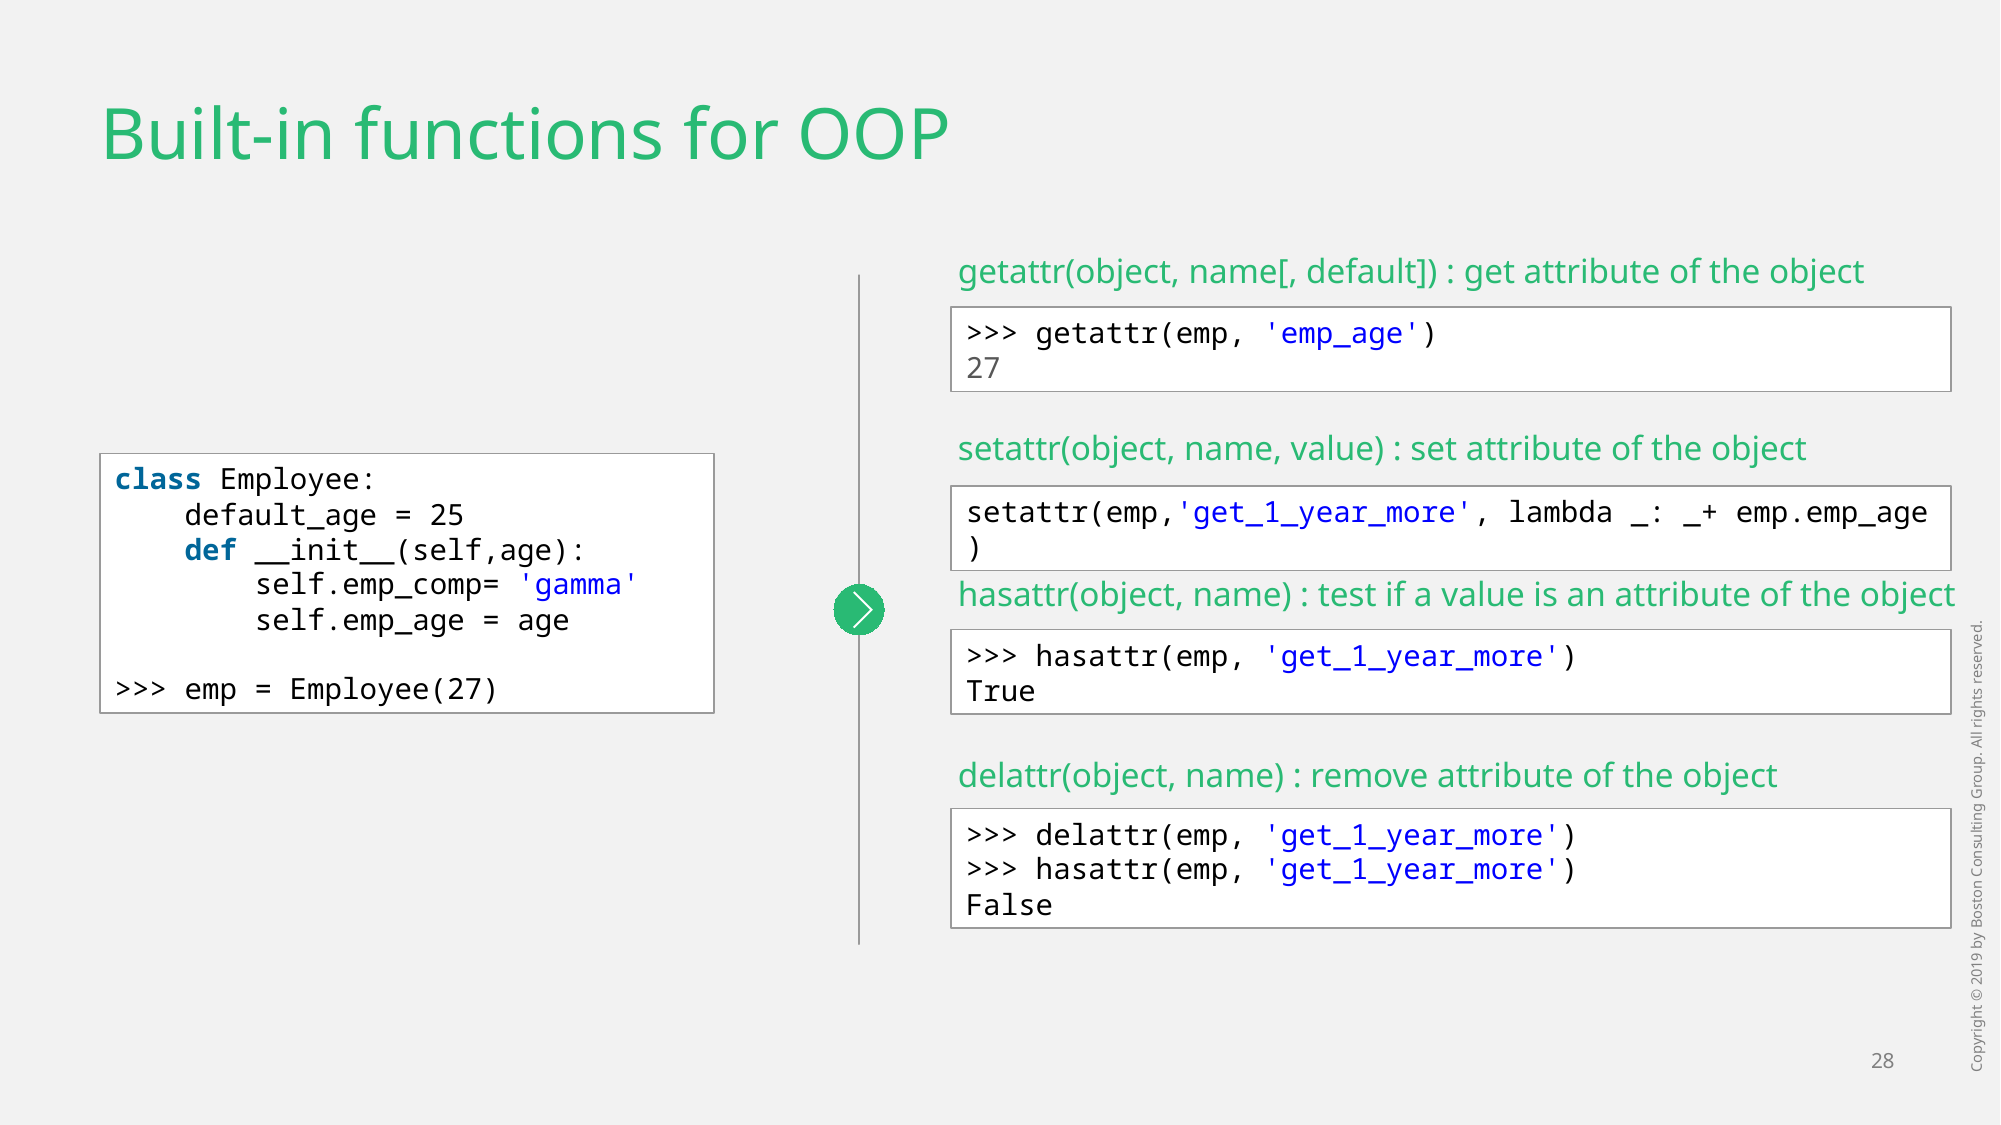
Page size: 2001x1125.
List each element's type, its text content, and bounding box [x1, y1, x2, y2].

text_box class Employee: default_age = 25 def __init__(self,age): self.emp_comp= 'gamma' self.emp_age = age >>> emp = Employee(27) [99, 453, 714, 713]
text_box >>> getattr(emp, 'emp_age') 27 [951, 307, 1951, 392]
text_box setattr(emp,'get_1_year_more', lambda _: _+ emp.emp_age) [951, 485, 1951, 563]
text_box >>> hasattr(emp, 'get_1_year_more') True [951, 629, 1951, 715]
text_box hasattr(object, name) : test if a value is an attribute of the object [942, 563, 2000, 623]
text_box getattr(object, name[, default]) : get attribute of the object [942, 241, 2000, 300]
title Built-in functions for OOP [100, 98, 1894, 176]
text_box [833, 274, 885, 945]
text_box >>> delattr(emp, 'get_1_year_more') >>> hasattr(emp, 'get_1_year_more') False [951, 808, 1951, 929]
text_box setattr(object, name, value) : set attribute of the object [942, 418, 2000, 477]
text_box delattr(object, name) : remove attribute of the object [942, 744, 2000, 804]
